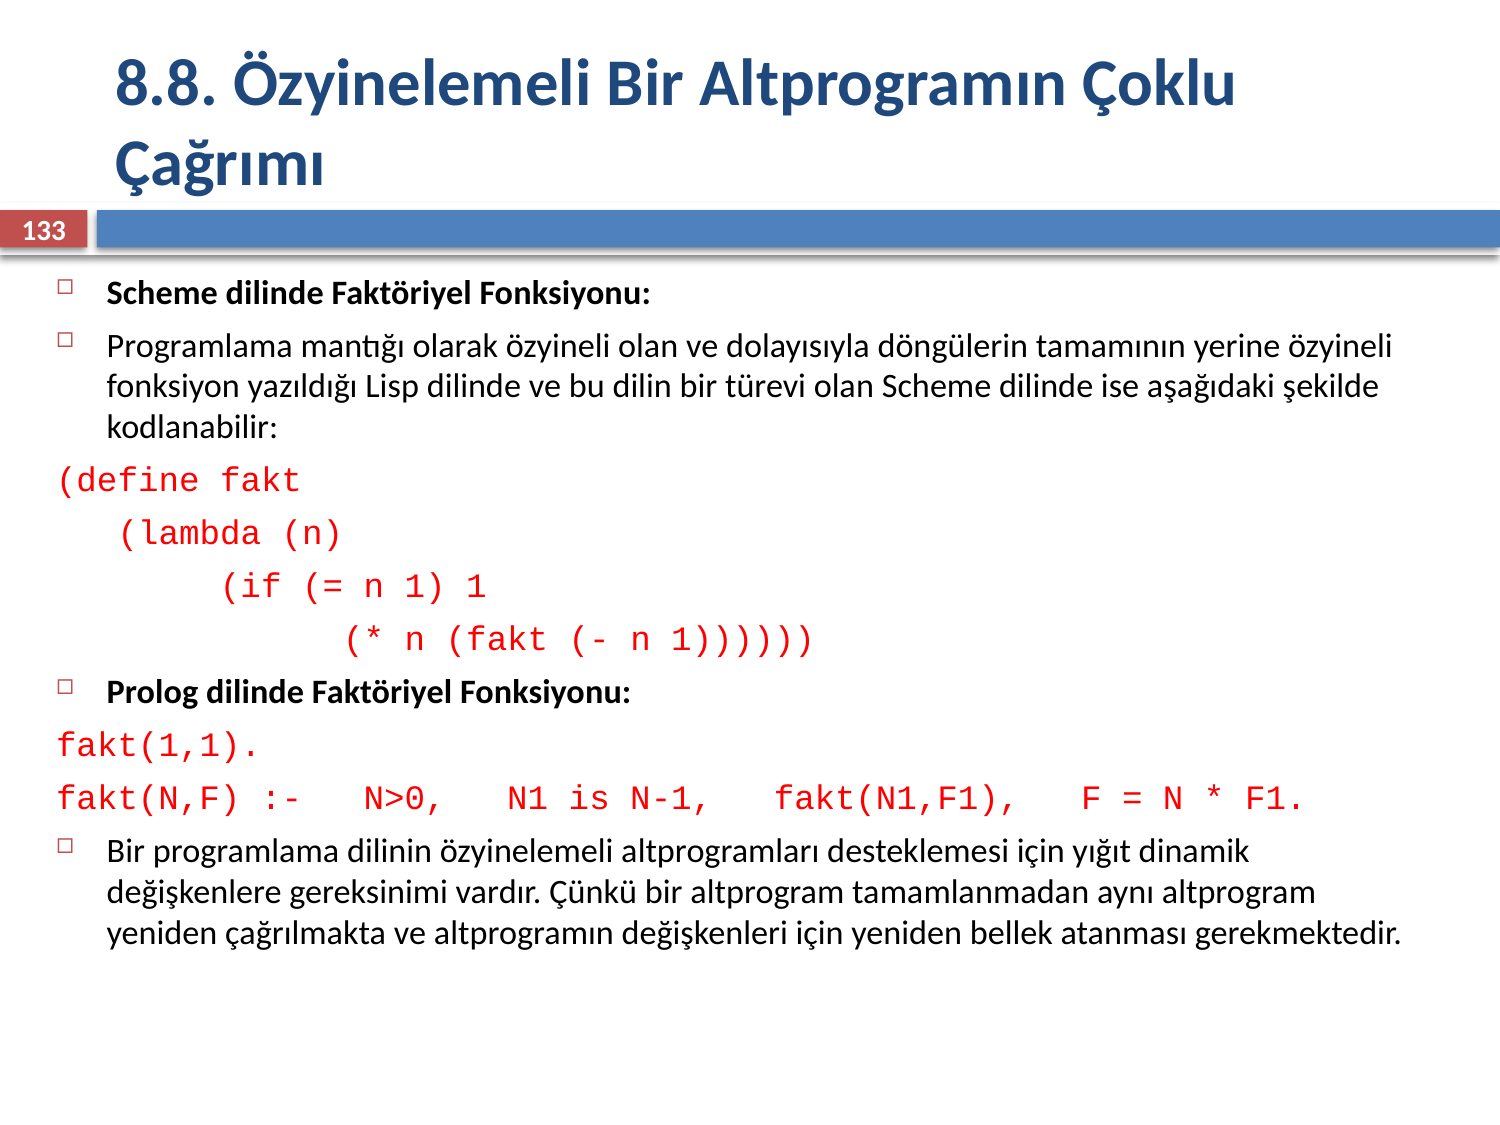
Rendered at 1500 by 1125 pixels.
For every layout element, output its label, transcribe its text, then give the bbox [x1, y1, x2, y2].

slide_number 133 [0, 208, 88, 249]
title 8.8. Özyinelemeli Bir Altprogramın Çoklu Çağrımı [100, 37, 1438, 200]
list Scheme dilinde Faktöriyel Fonksiyonu: Programlama mantığı olarak özyineli olan ve dolayısıyla döngülerin tamamının yerine özyineli fonksiyon yazıldığı Lisp dilinde ve bu dilin bir türevi olan Scheme dilinde ise aşağıdaki şekilde kodlanabilir: (define fakt (lambda (n) (if (= n 1) 1 (* n (fakt (- n 1)))))) Prolog dilinde Faktöriyel Fonksiyonu: fakt(1,1). fakt(N,F) :- N>0, N1 is N-1, fakt(N1,F1), F = N * F1. Bir programlama dilinin özyinelemeli altprogramları desteklemesi için yığıt dinamik değişkenlere gereksinimi vardır. Çünkü bir altprogram tamamlanmadan aynı altprogram yeniden çağrılmakta ve altprogramın değişkenleri için yeniden bellek atanması gerekmektedir. [41, 262, 1438, 1000]
